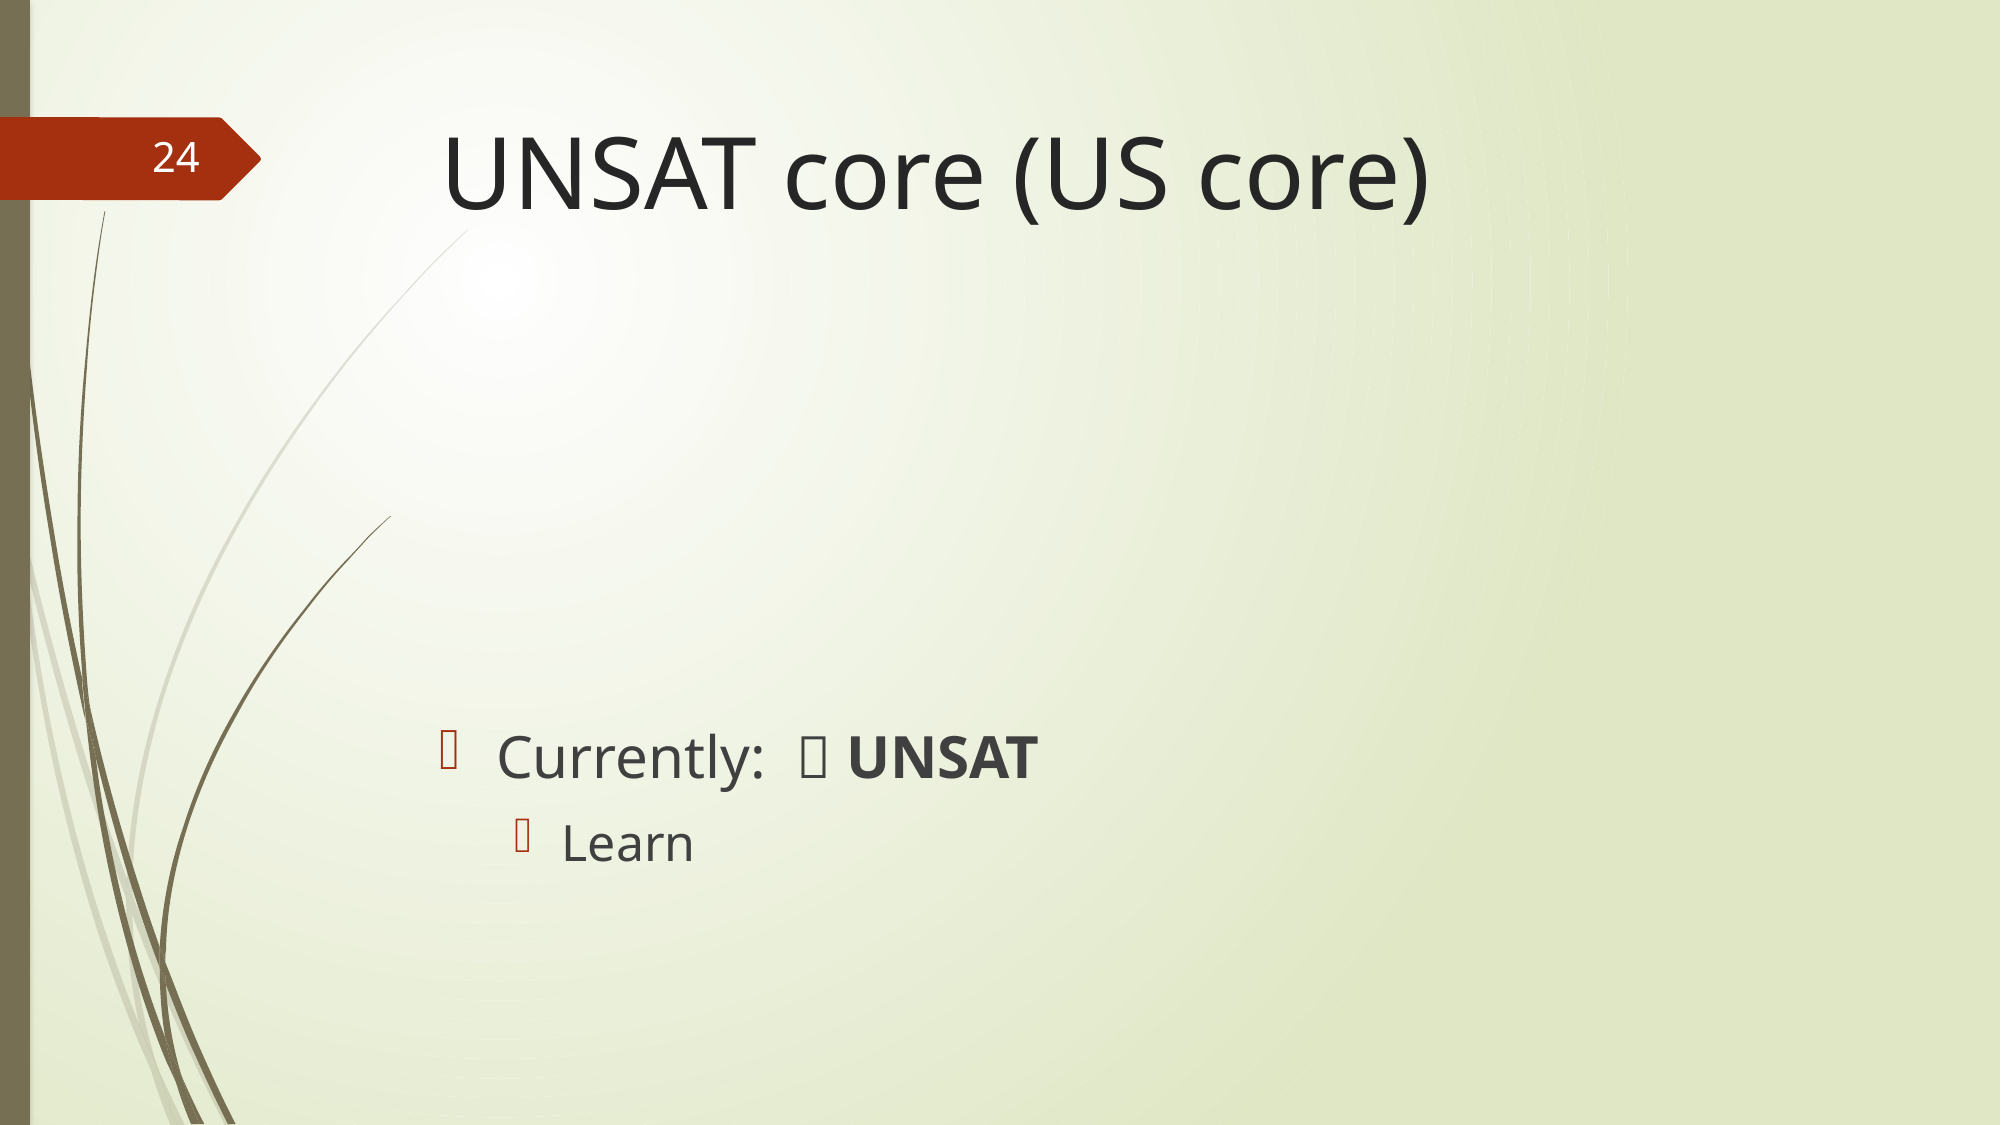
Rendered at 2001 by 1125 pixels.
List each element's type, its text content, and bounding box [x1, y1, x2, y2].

slide_number 24 [87, 129, 216, 190]
title UNSAT core (US core) [425, 102, 1888, 313]
